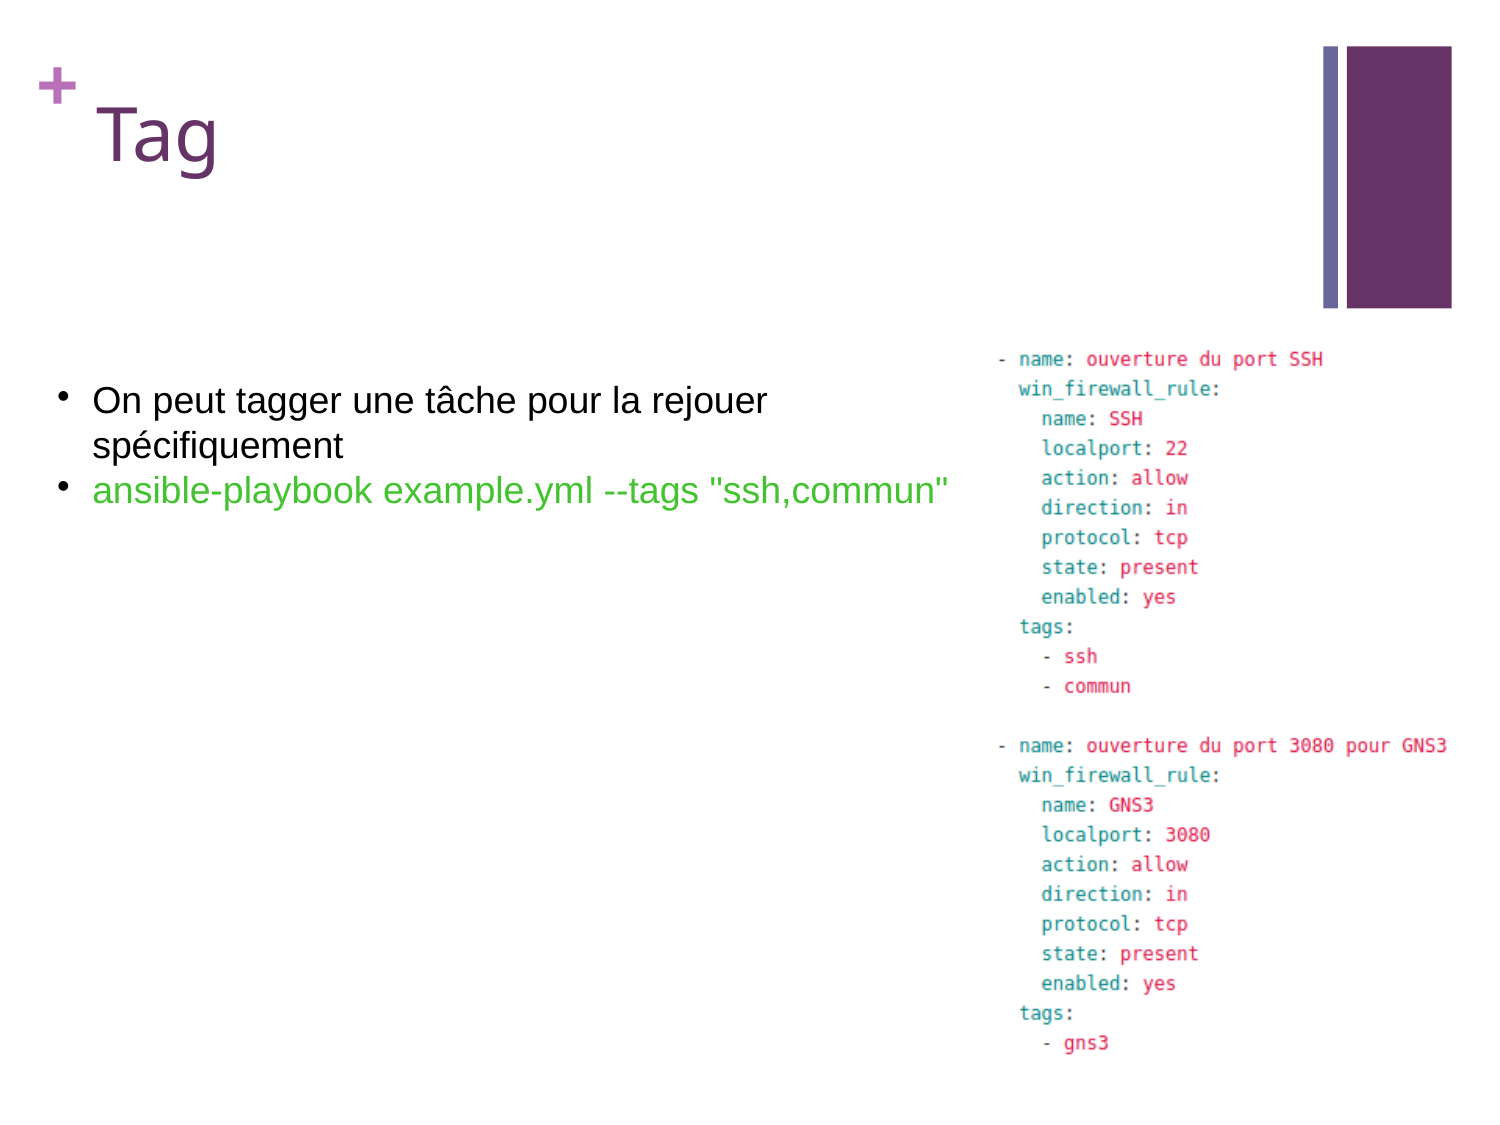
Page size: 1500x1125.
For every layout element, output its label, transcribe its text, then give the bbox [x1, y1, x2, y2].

text_box On peut tagger une tâche pour la rejouer spécifiquement ansible-playbook example.yml --tags "ssh,commun" [42, 368, 955, 552]
text_box Tag [81, 79, 1321, 262]
picture [960, 327, 1489, 1067]
